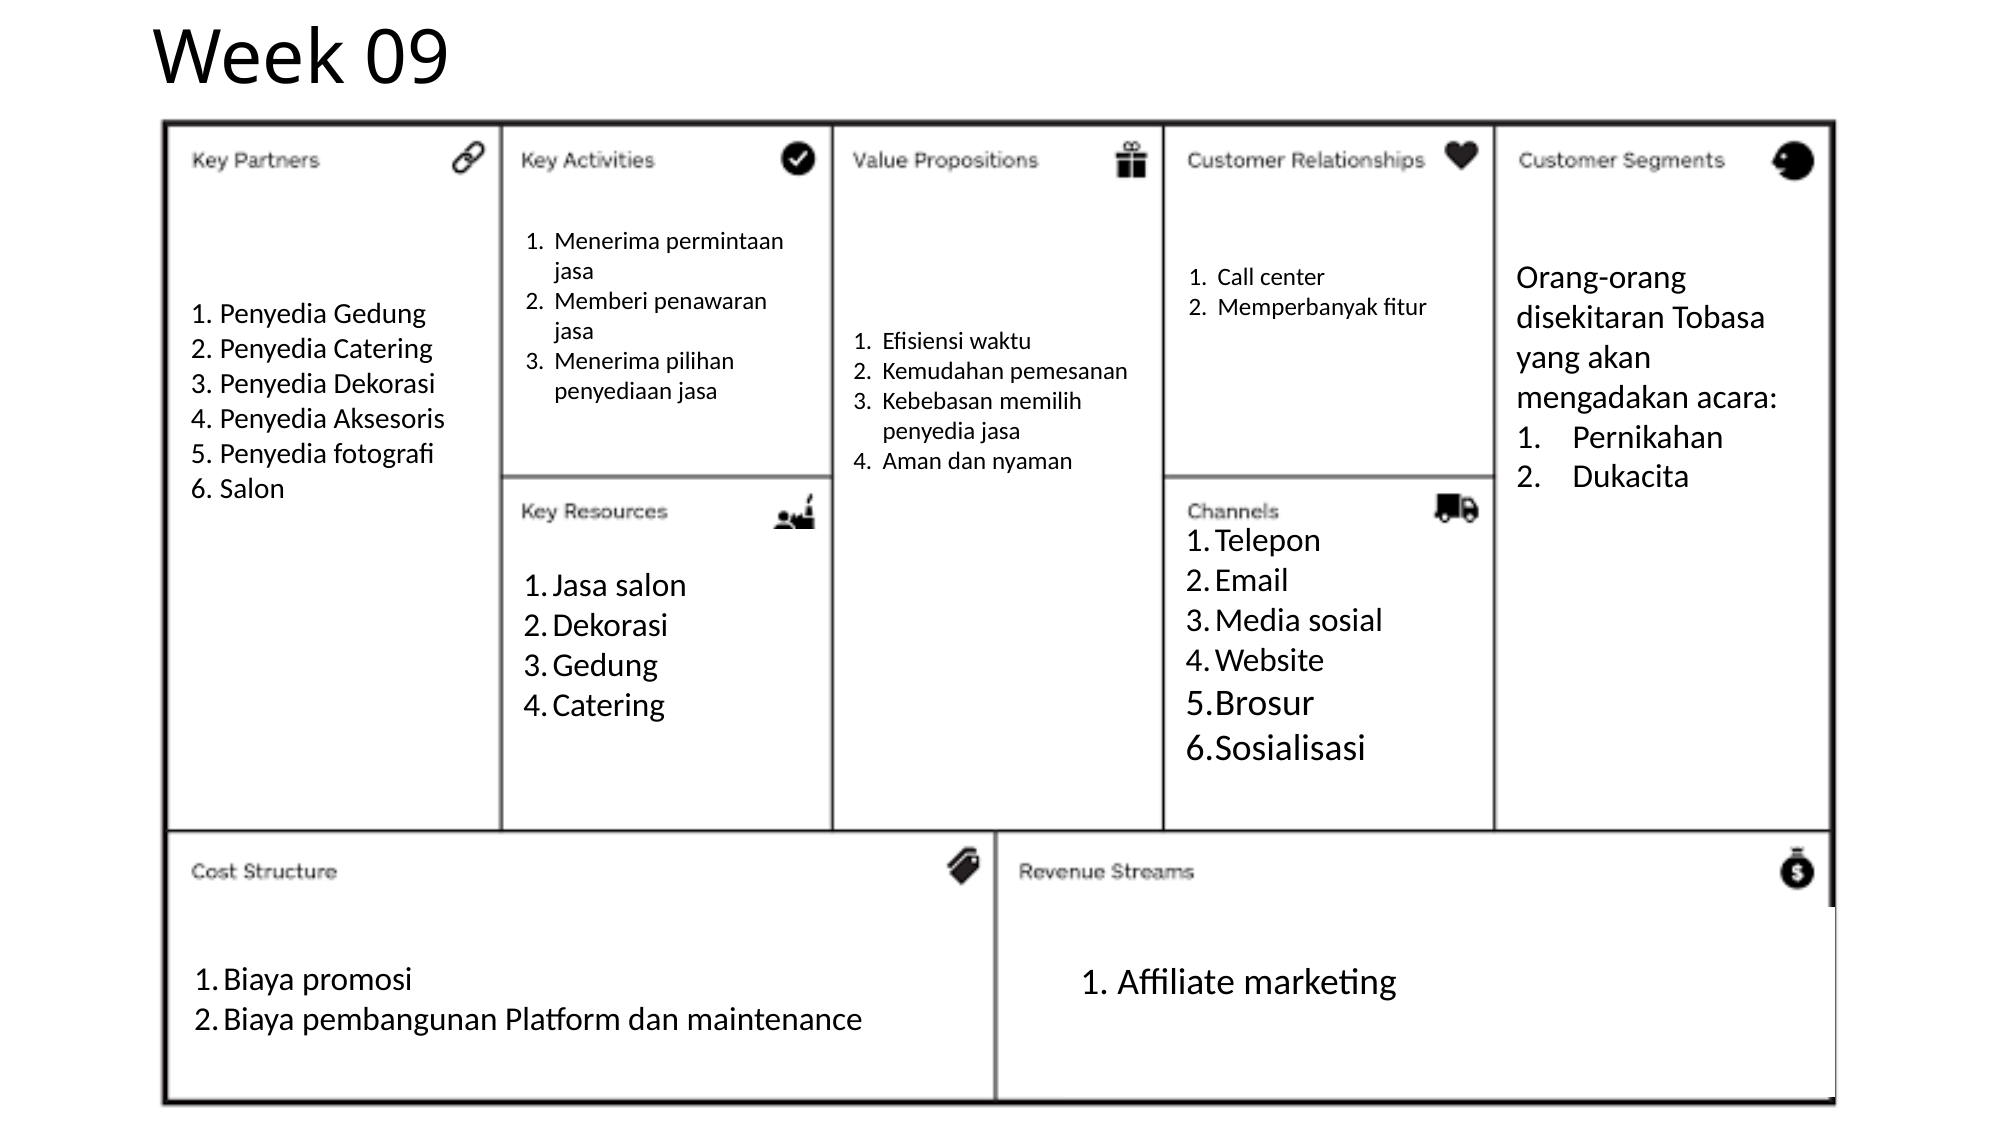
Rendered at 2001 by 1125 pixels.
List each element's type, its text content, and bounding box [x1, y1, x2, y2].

text_box Week 09 [137, 22, 1863, 96]
picture [137, 96, 1863, 1125]
